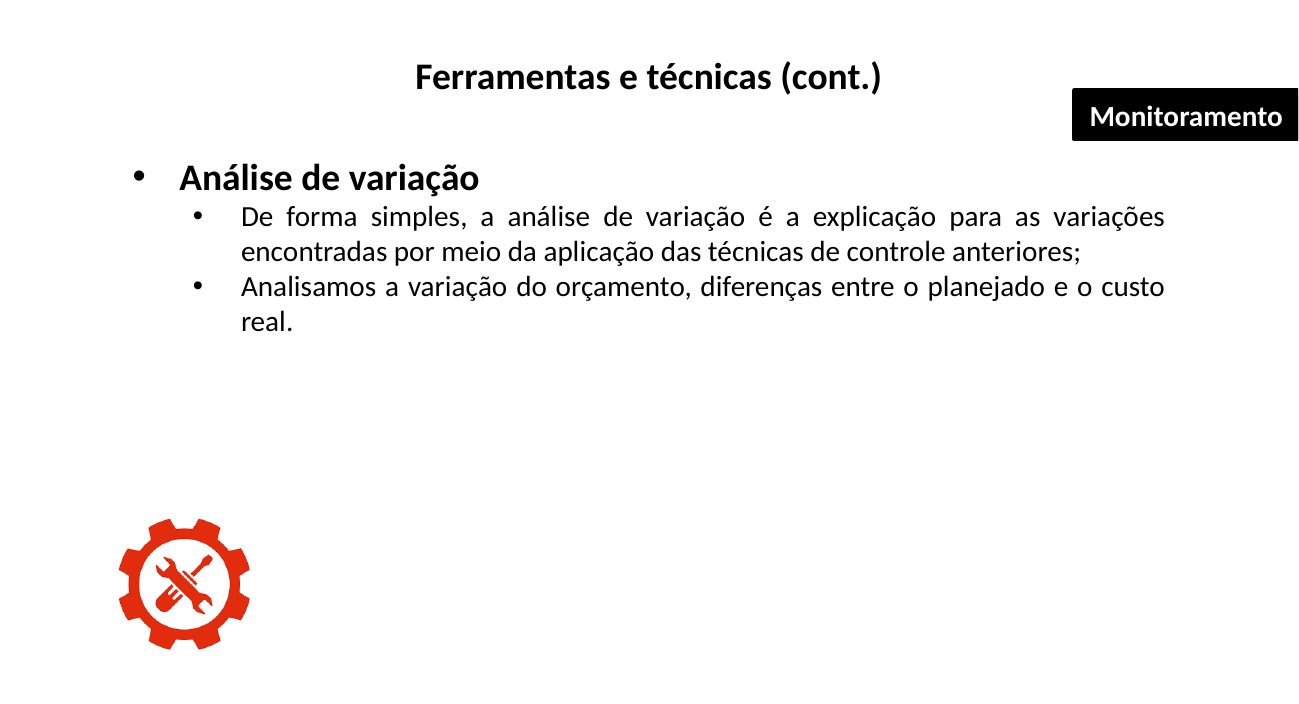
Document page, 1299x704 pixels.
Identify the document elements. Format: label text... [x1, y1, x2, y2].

picture [117, 517, 251, 651]
text_box Ferramentas e técnicas (cont.) [0, 44, 1299, 106]
text_box Monitoramento [1074, 90, 1299, 140]
text_box Análise de variação De forma simples, a análise de variação é a explicação para as variações encontradas por meio da aplicação das técnicas de controle anteriores; Analisamos a variação do orçamento, diferenças entre o planejado e o custo real. [117, 145, 1181, 348]
